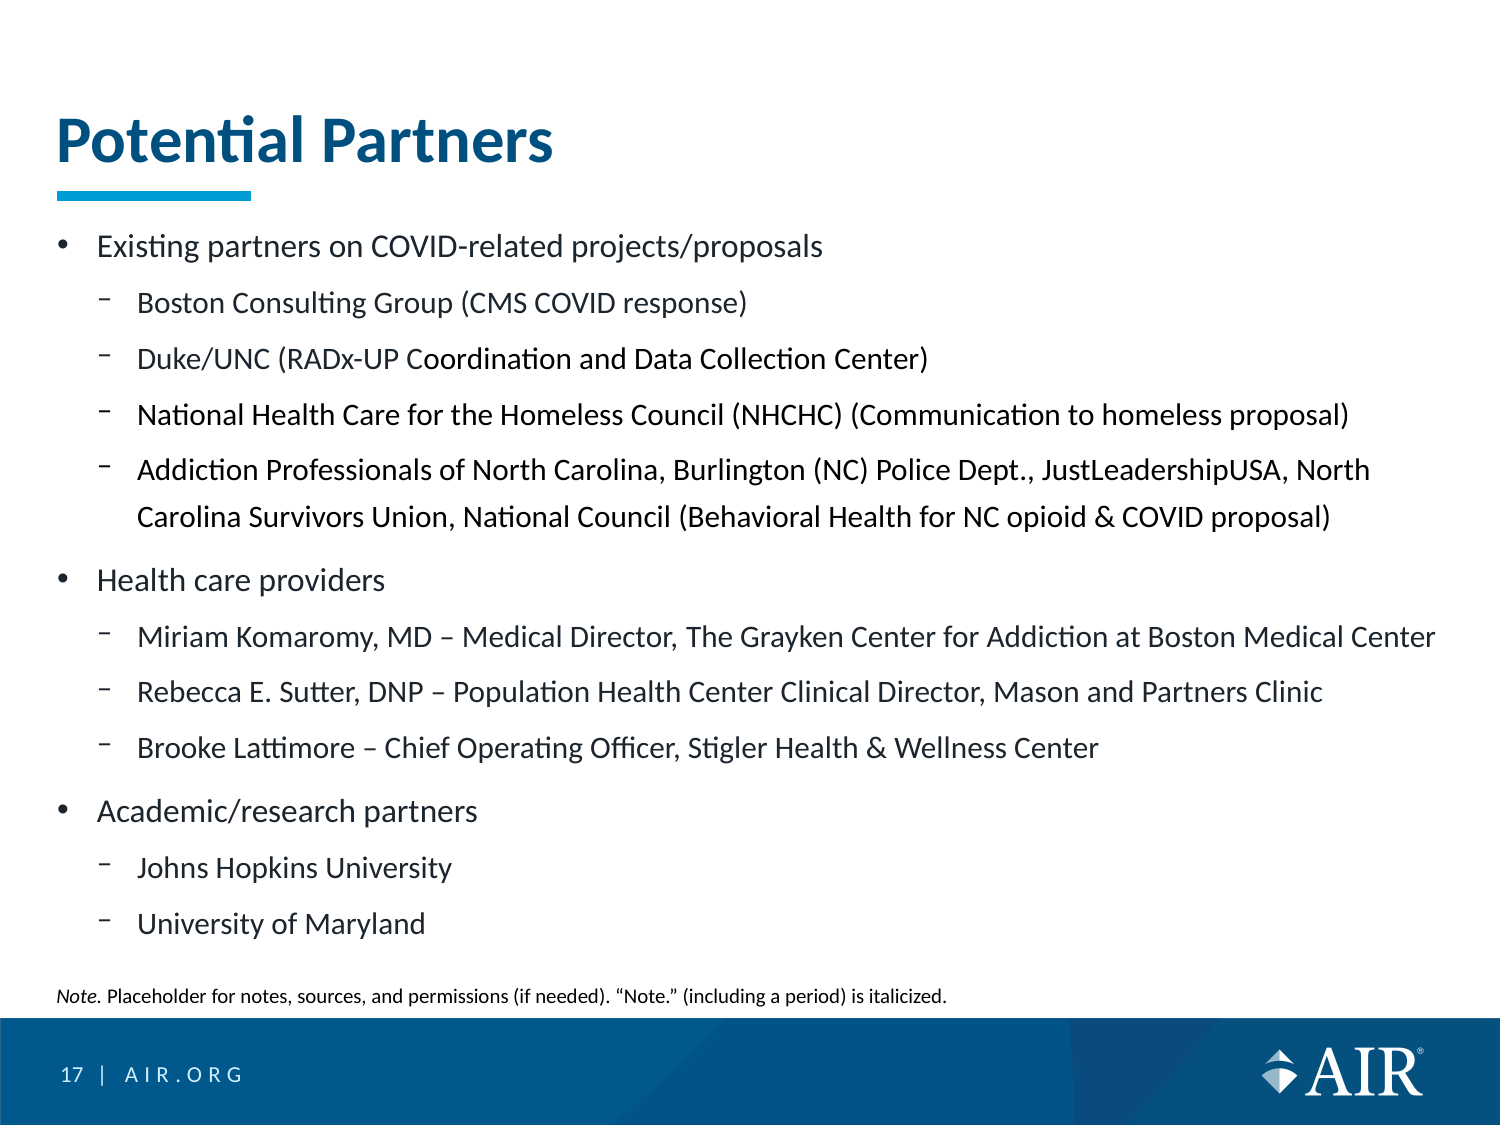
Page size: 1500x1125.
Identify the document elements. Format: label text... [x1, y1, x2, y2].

slide_number 17 [56, 1052, 99, 1096]
picture [0, 0, 1500, 1125]
list Existing partners on COVID-related projects/proposals Boston Consulting Group (CMS COVID response) Duke/UNC (RADx-UP Coordination and Data Collection Center) National Health Care for the Homeless Council (NHCHC) (Communication to homeless proposal) Addiction Professionals of North Carolina, Burlington (NC) Police Dept., JustLeadershipUSA, North Carolina Survivors Union, National Council (Behavioral Health for NC opioid & COVID proposal) Health care providers Miriam Komaromy, MD – Medical Director, The Grayken Center for Addiction at Boston Medical Center Rebecca E. Sutter, DNP – Population Health Center Clinical Director, Mason and Partners Clinic Brooke Lattimore – Chief Operating Officer, Stigler Health & Wellness Center Academic/research partners Johns Hopkins University University of Maryland [56, 214, 1445, 953]
list Note. Placeholder for notes, sources, and permissions (if needed). “Note.” (including a period) is italicized. [56, 952, 1444, 1008]
title Potential Partners [56, 0, 1444, 177]
